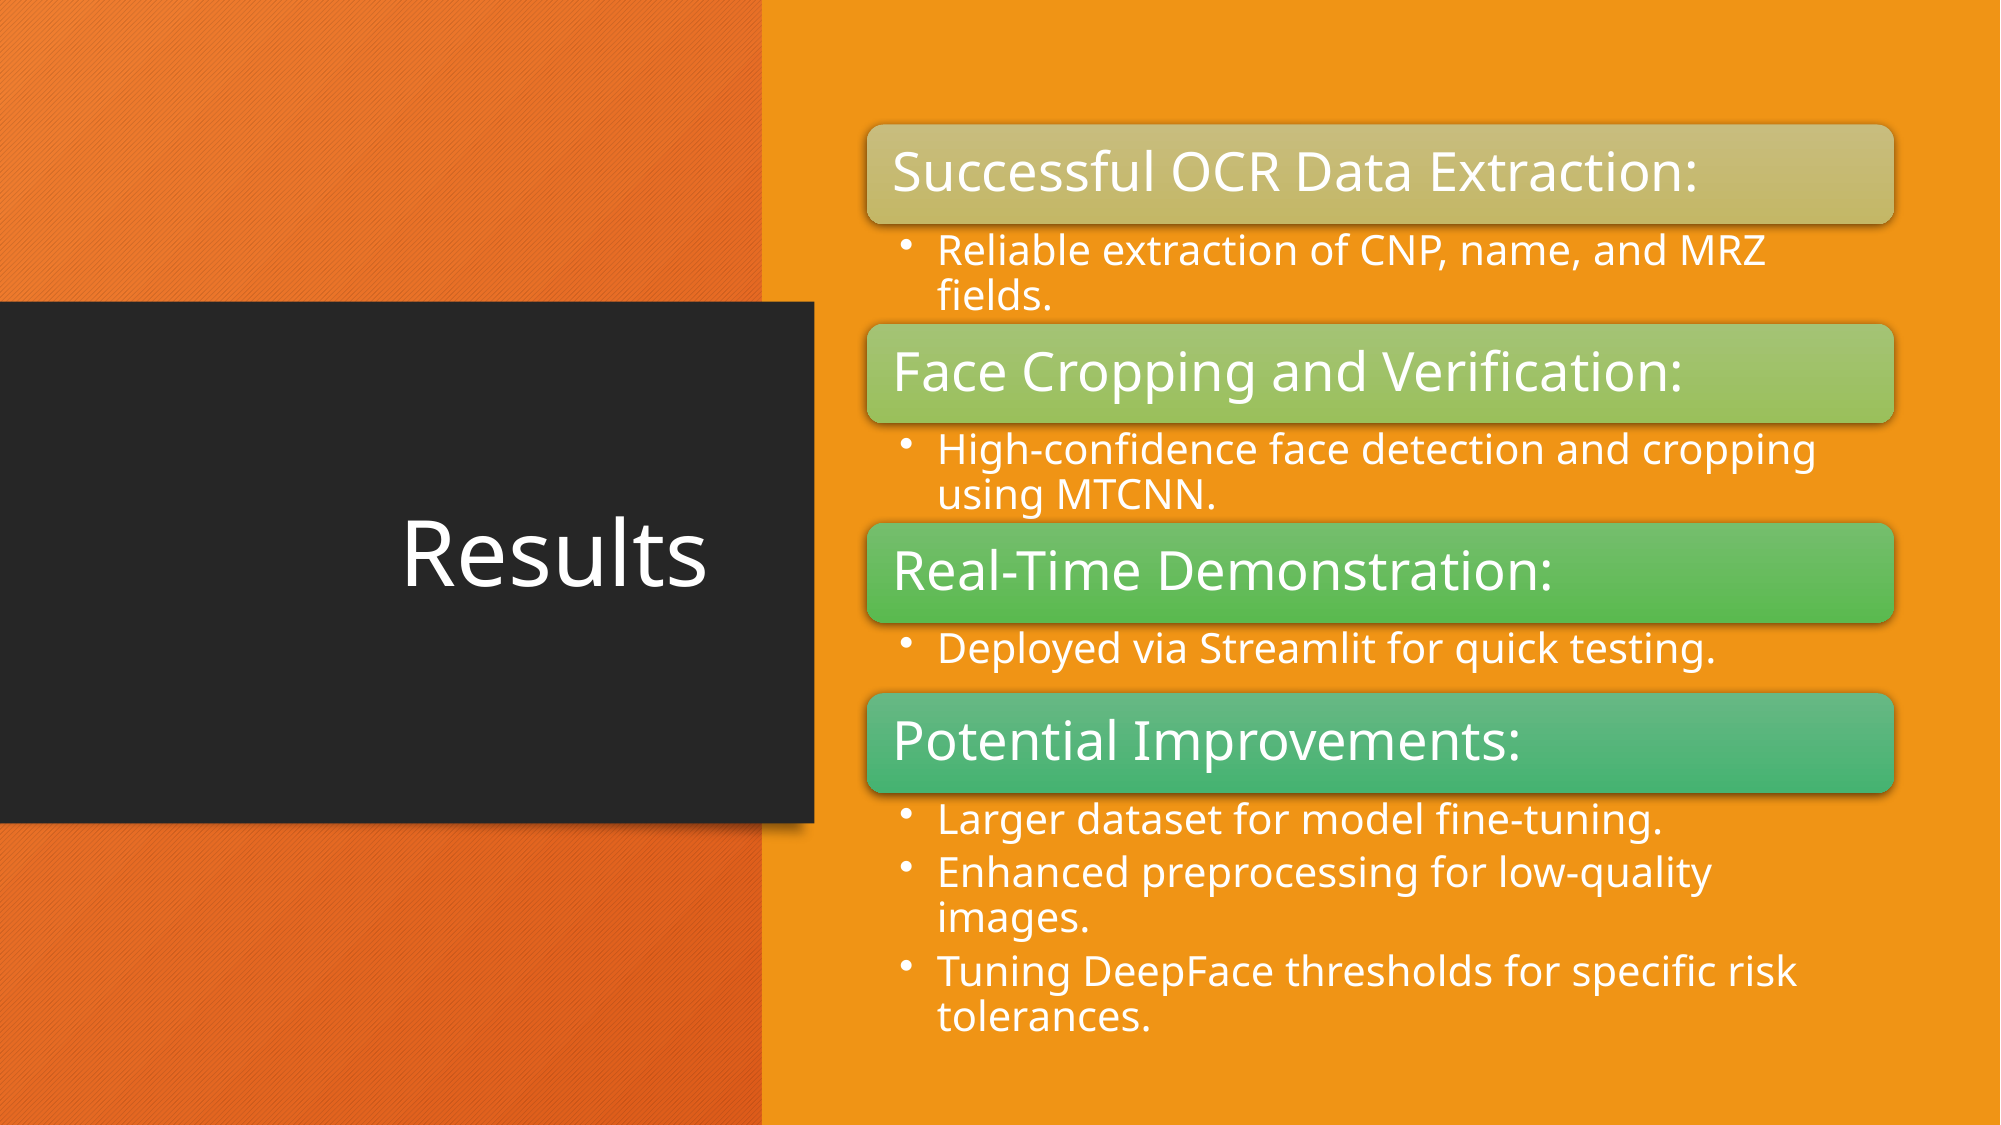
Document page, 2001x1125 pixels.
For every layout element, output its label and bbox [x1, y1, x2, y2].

list [866, 104, 1895, 1021]
picture [0, 0, 2000, 1125]
